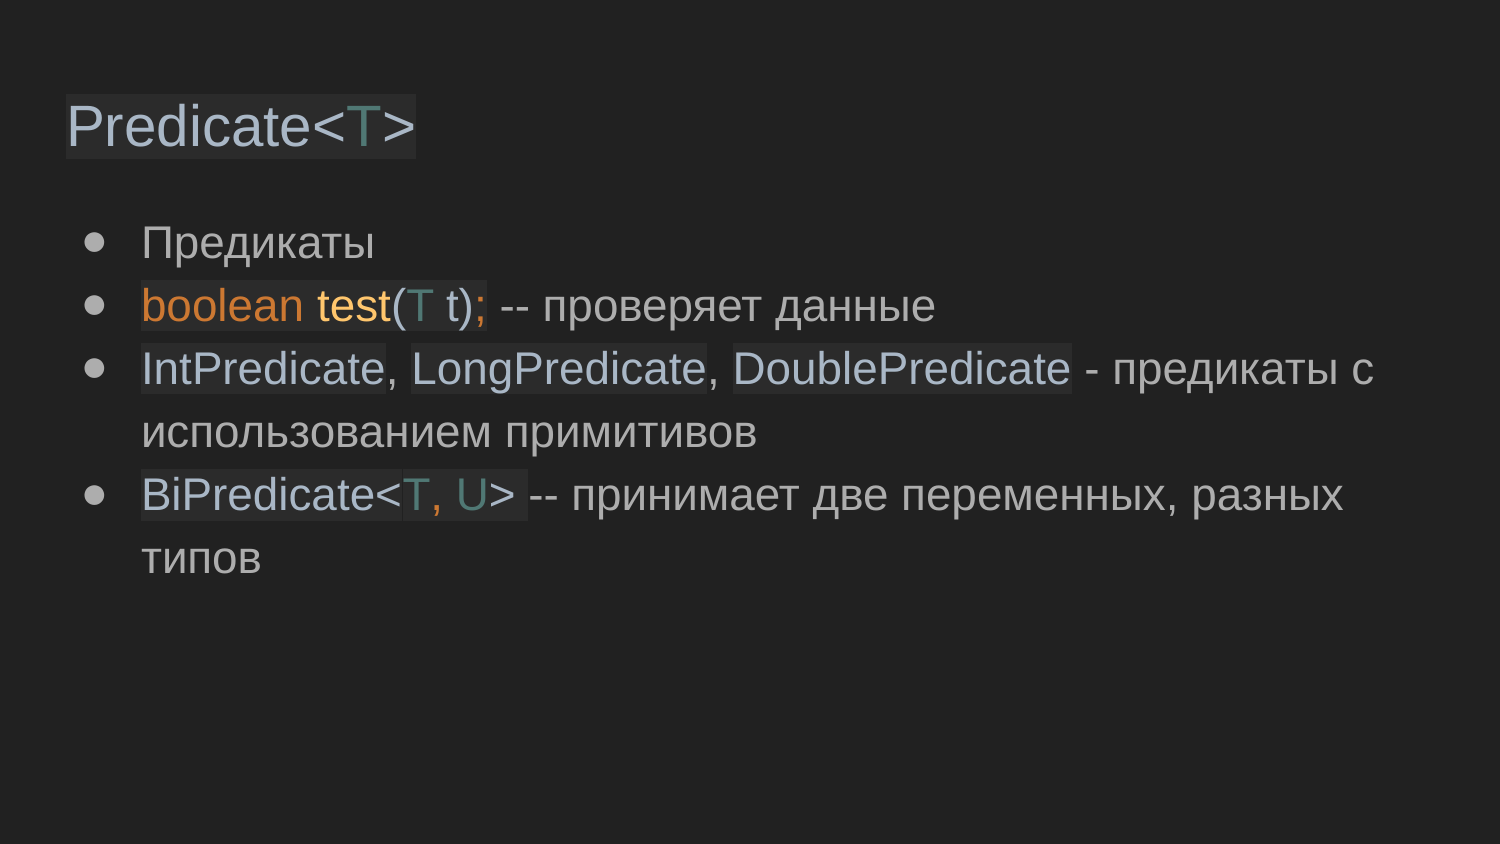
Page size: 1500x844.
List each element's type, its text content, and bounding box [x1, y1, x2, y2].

title Predicate<T> [51, 72, 1449, 167]
list Предикаты boolean test(T t); -- проверяет данные IntPredicate, LongPredicate, DoublePredicate - предикаты с использованием примитивов BiPredicate<T, U> -- принимает две переменных, разных типов [51, 189, 1449, 750]
